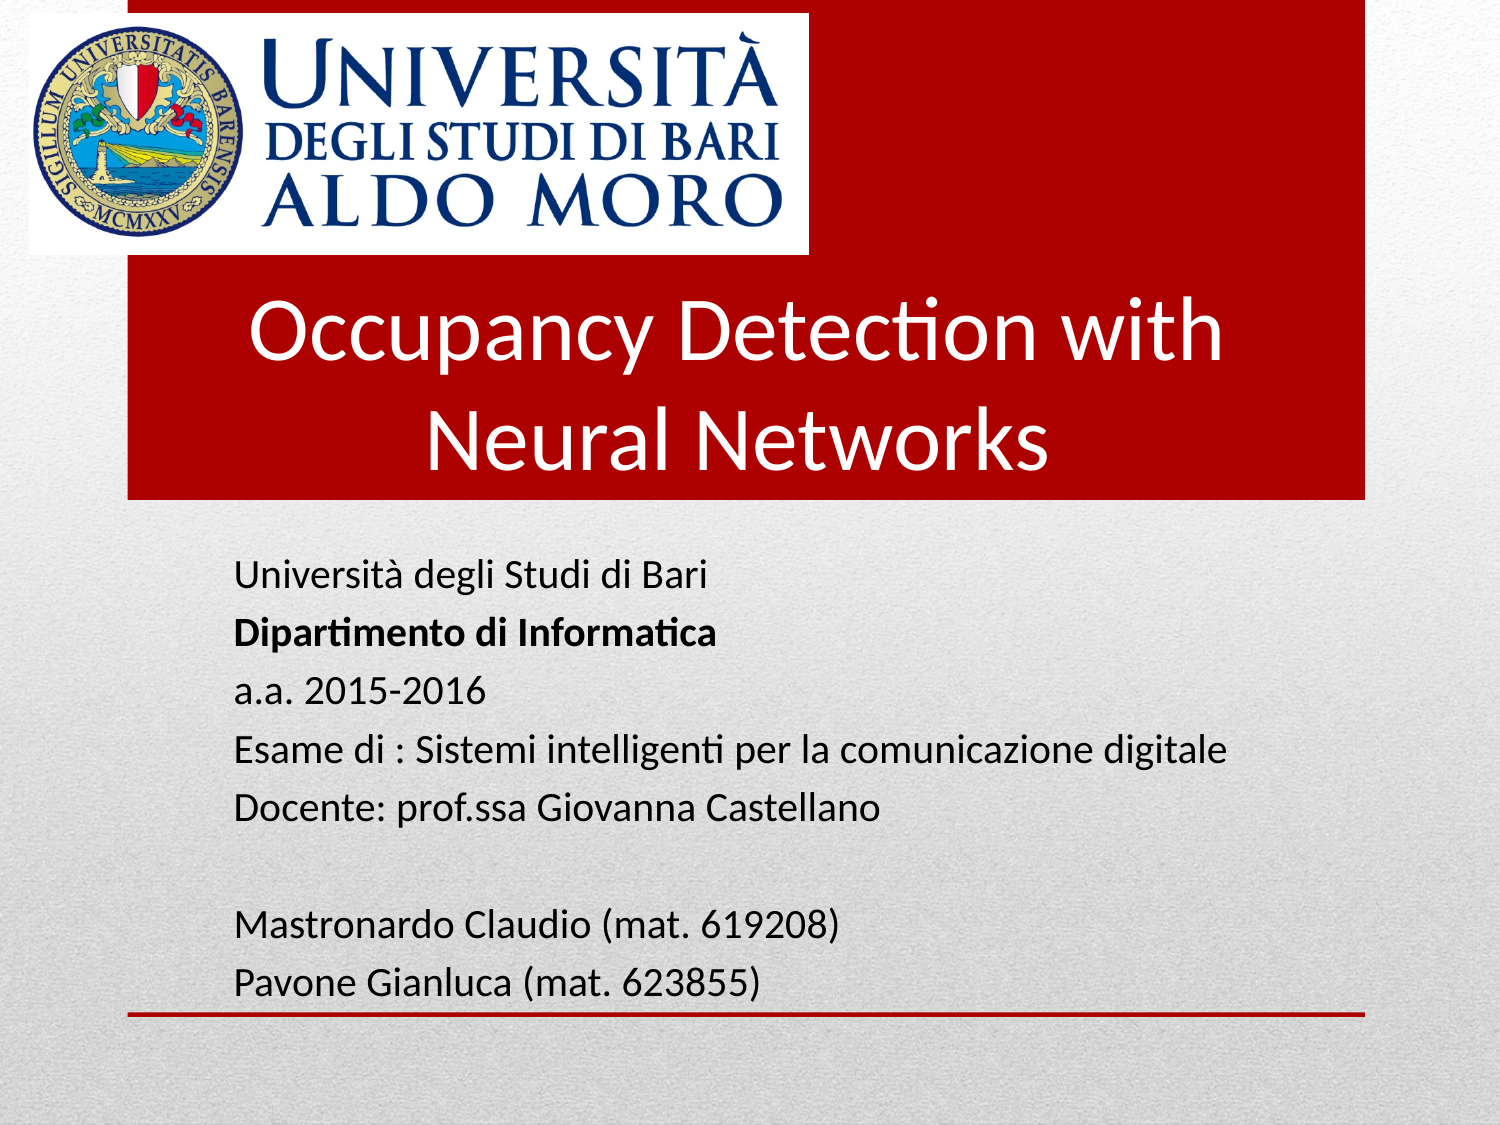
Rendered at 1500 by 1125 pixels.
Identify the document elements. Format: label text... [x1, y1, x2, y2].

subtitle Università degli Studi di Bari Dipartimento di Informatica a.a. 2015-2016 Esame di : Sistemi intelligenti per la comunicazione digitale Docente: prof.ssa Giovanna Castellano Mastronardo Claudio (mat. 619208) Pavone Gianluca (mat. 623855) [218, 538, 1294, 846]
picture [28, 12, 810, 256]
title Occupancy Detection with Neural Networks [100, 254, 1376, 496]
